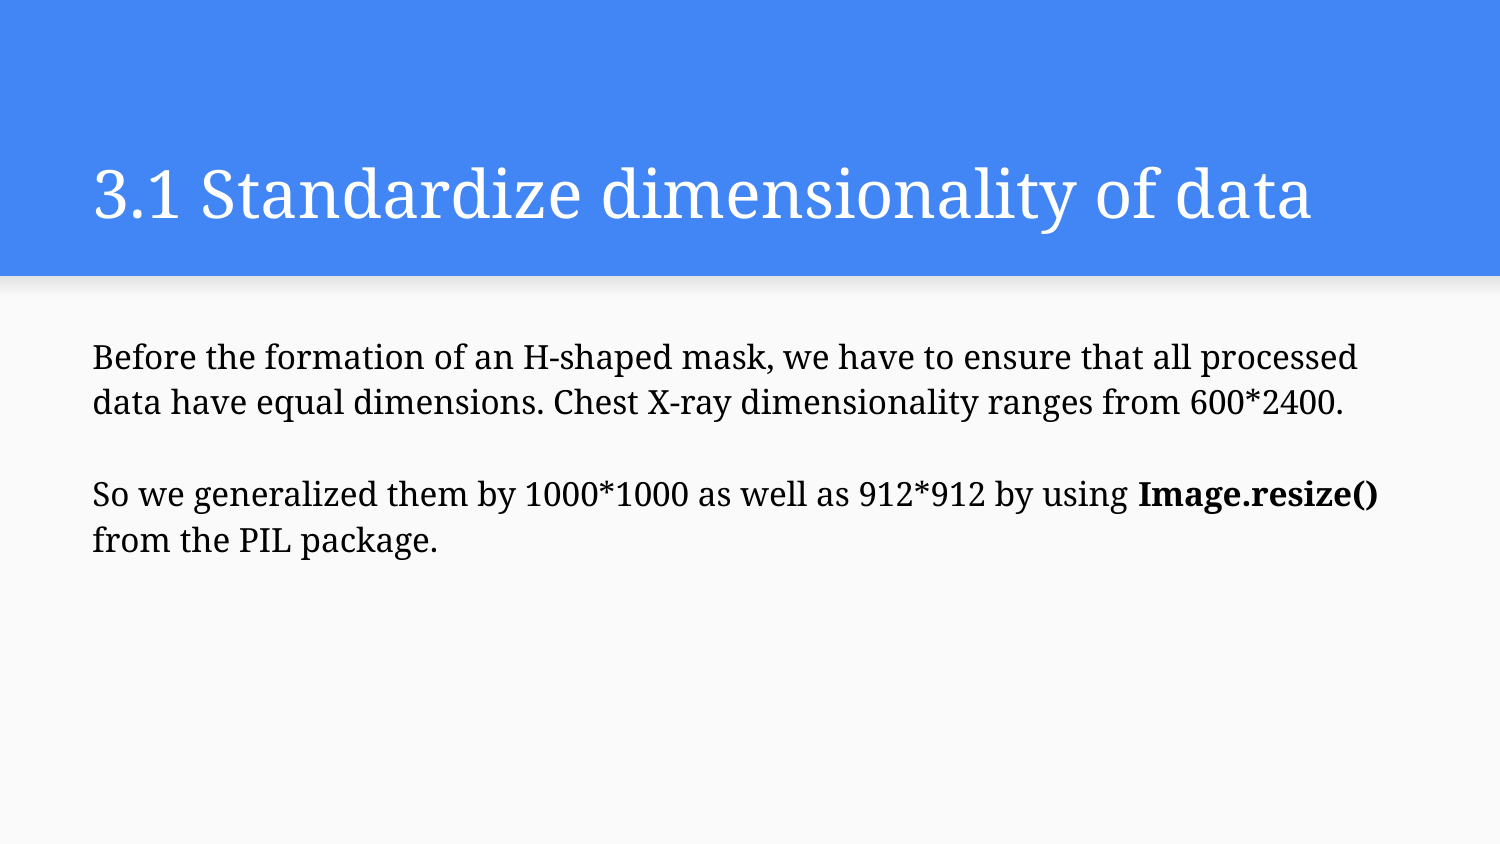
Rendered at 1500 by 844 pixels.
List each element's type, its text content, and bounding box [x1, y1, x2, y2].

list Before the formation of an H-shaped mask, we have to ensure that all processed data have equal dimensions. Chest X-ray dimensionality ranges from 600*2400. So we generalized them by 1000*1000 as well as 912*912 by using Image.resize() from the PIL package. [77, 314, 1427, 760]
title 3.1 Standardize dimensionality of data [77, 121, 1427, 248]
